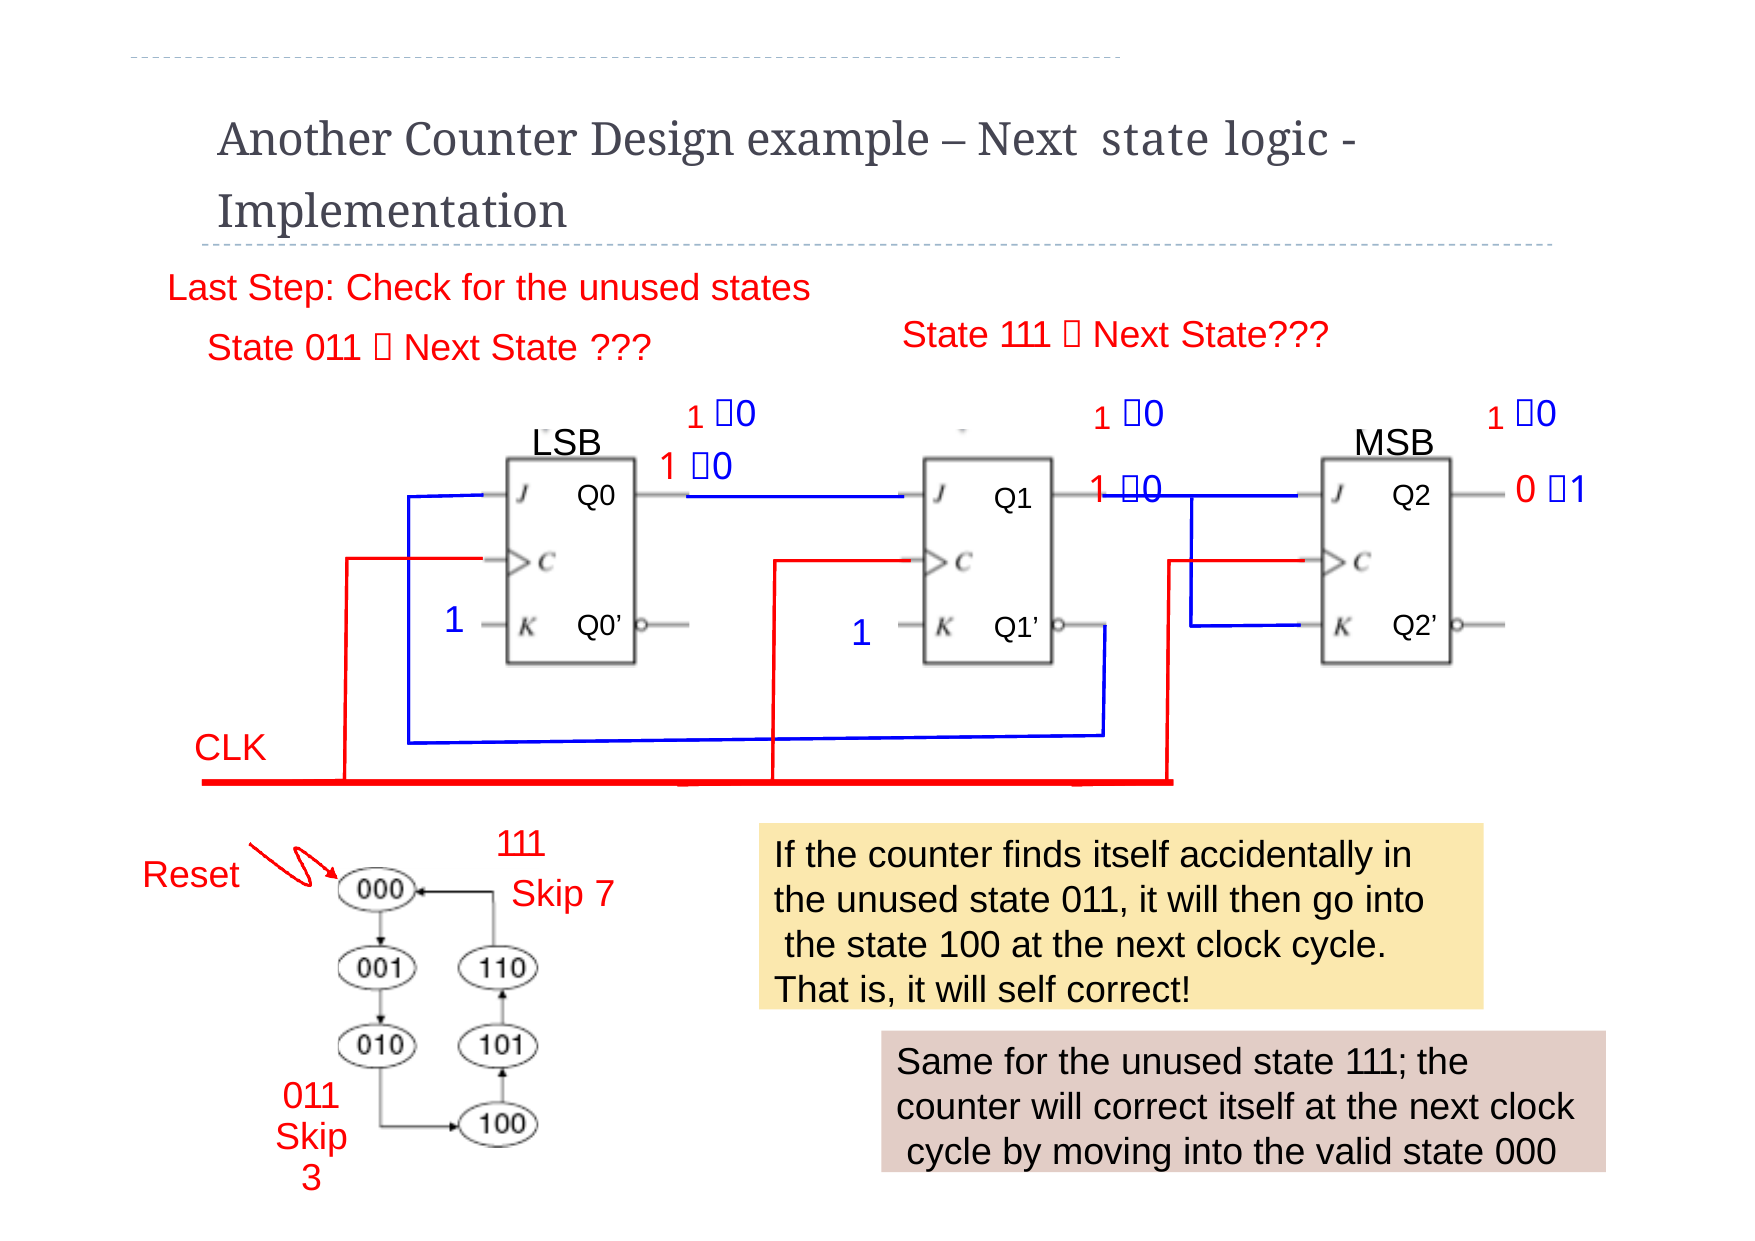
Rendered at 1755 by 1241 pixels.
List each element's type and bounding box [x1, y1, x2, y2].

text_box [759, 823, 1484, 1010]
text_box [192, 721, 270, 769]
text_box [165, 244, 1597, 787]
text_box [881, 1030, 1606, 1173]
title [215, 87, 1445, 300]
text_box [139, 848, 243, 896]
text_box [248, 812, 618, 1198]
